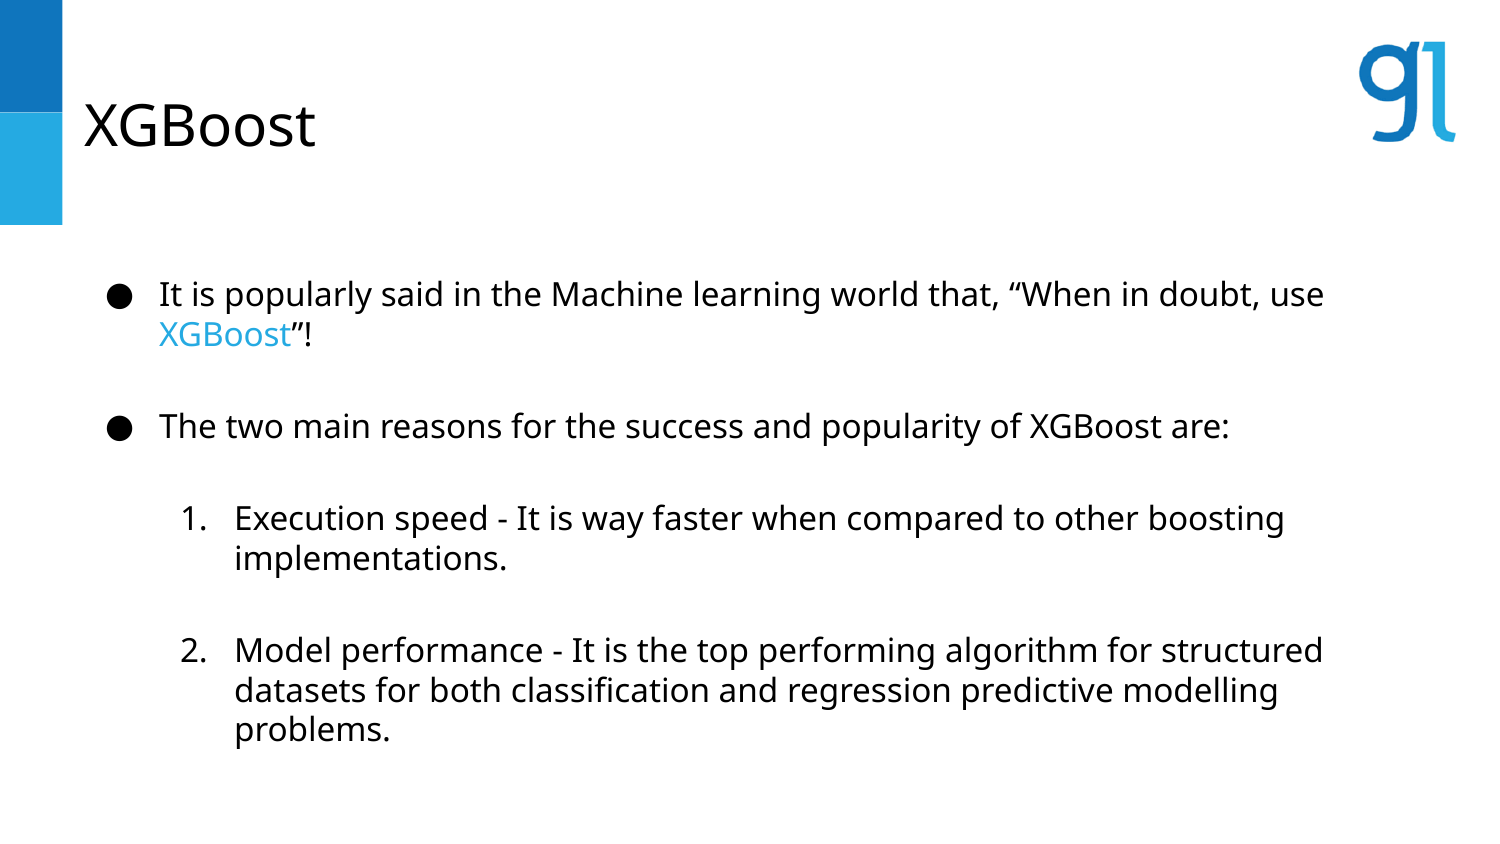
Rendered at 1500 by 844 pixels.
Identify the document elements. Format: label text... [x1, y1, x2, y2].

title XGBoost [69, 72, 1175, 167]
list It is popularly said in the Machine learning world that, “When in doubt, use XGBoost”! The two main reasons for the success and popularity of XGBoost are: Execution speed - It is way faster when compared to other boosting implementations. Model performance - It is the top performing algorithm for structured datasets for both classification and regression predictive modelling problems. [69, 257, 1445, 766]
picture [1331, 17, 1482, 167]
